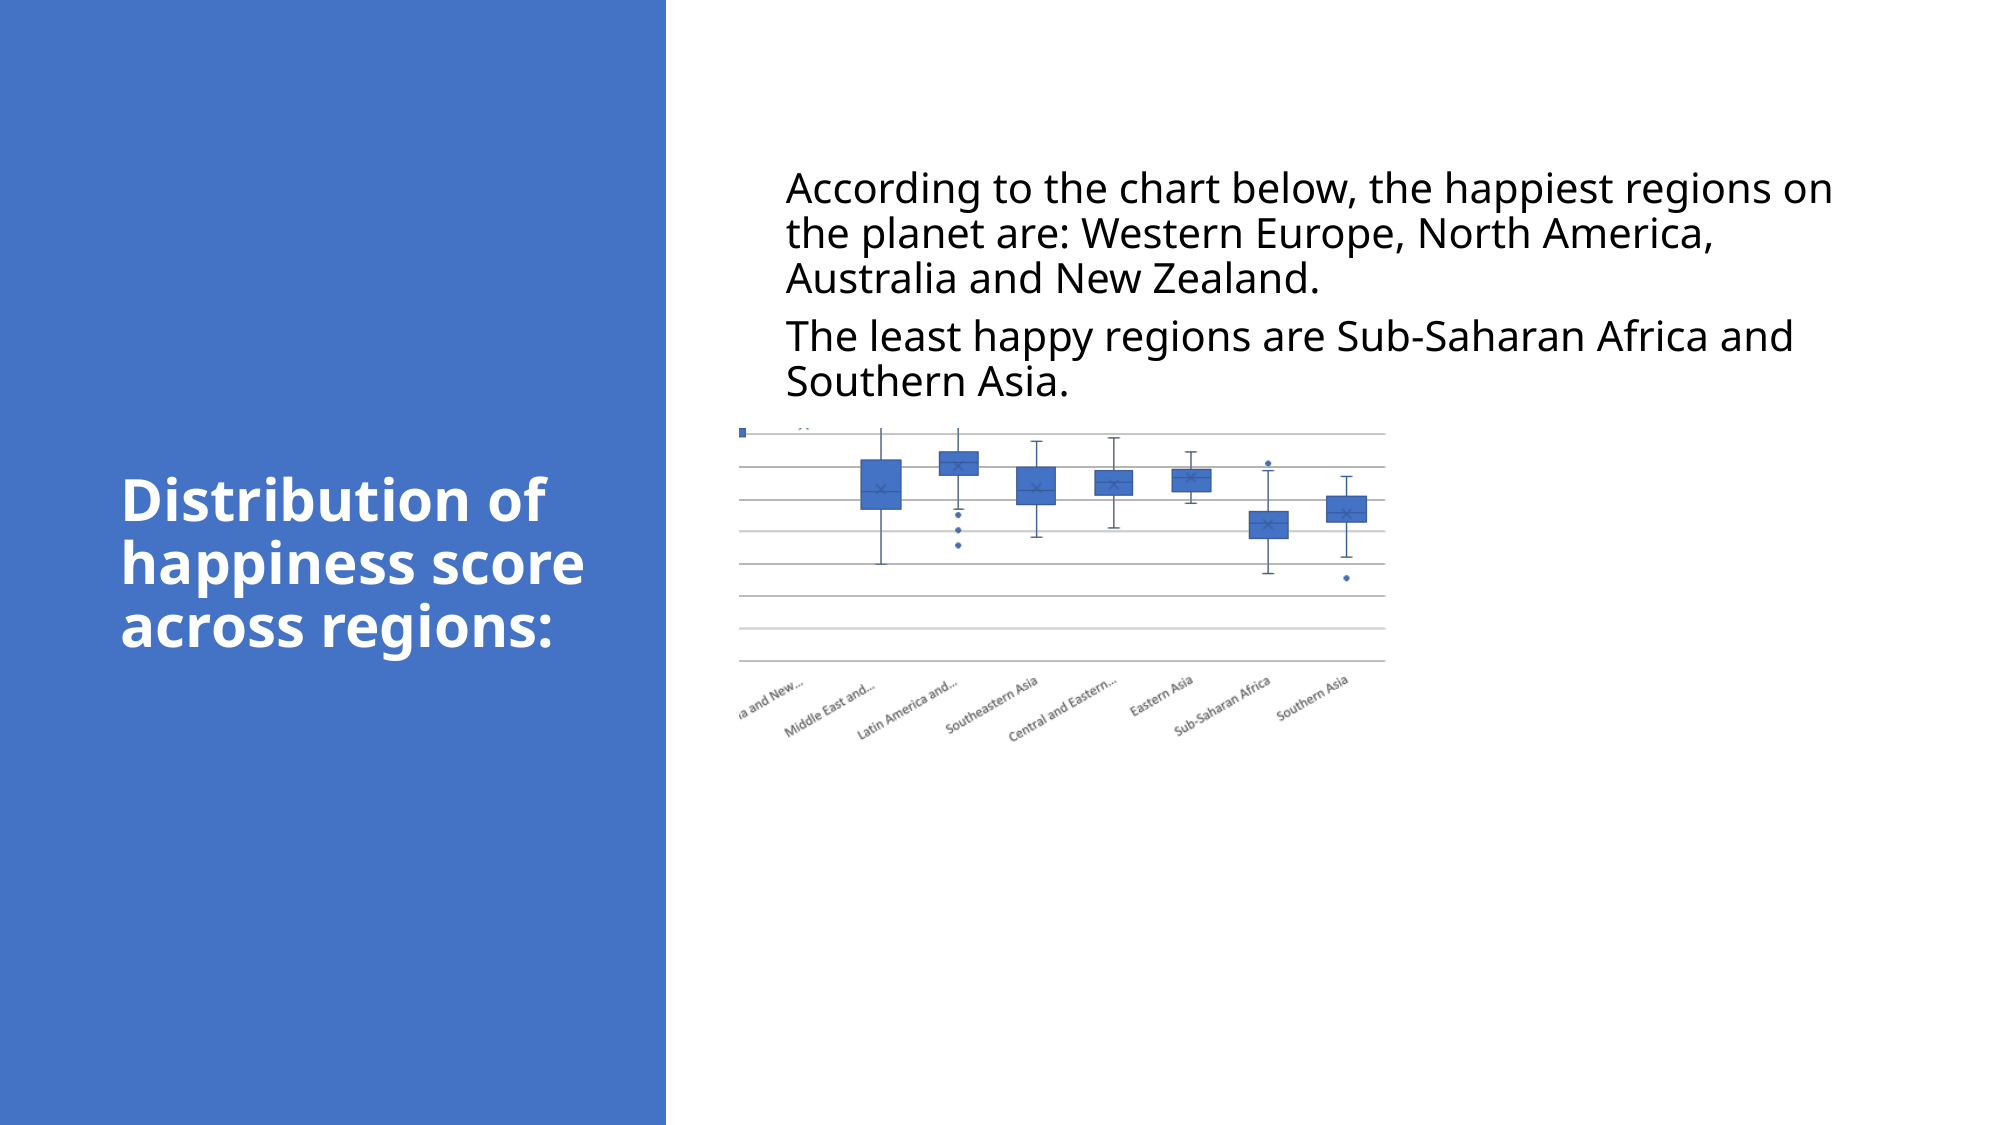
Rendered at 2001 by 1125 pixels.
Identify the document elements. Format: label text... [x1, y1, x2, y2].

text_box According to the chart below, the happiest regions on the planet are: Western Europe, North America, Australia and New Zealand. The least happy regions are Sub-Saharan Africa and Southern Asia. [770, 104, 1895, 468]
picture [739, 428, 1863, 1014]
text_box [0, 0, 667, 1125]
title Distribution of happiness score across regions: [105, 104, 614, 1026]
